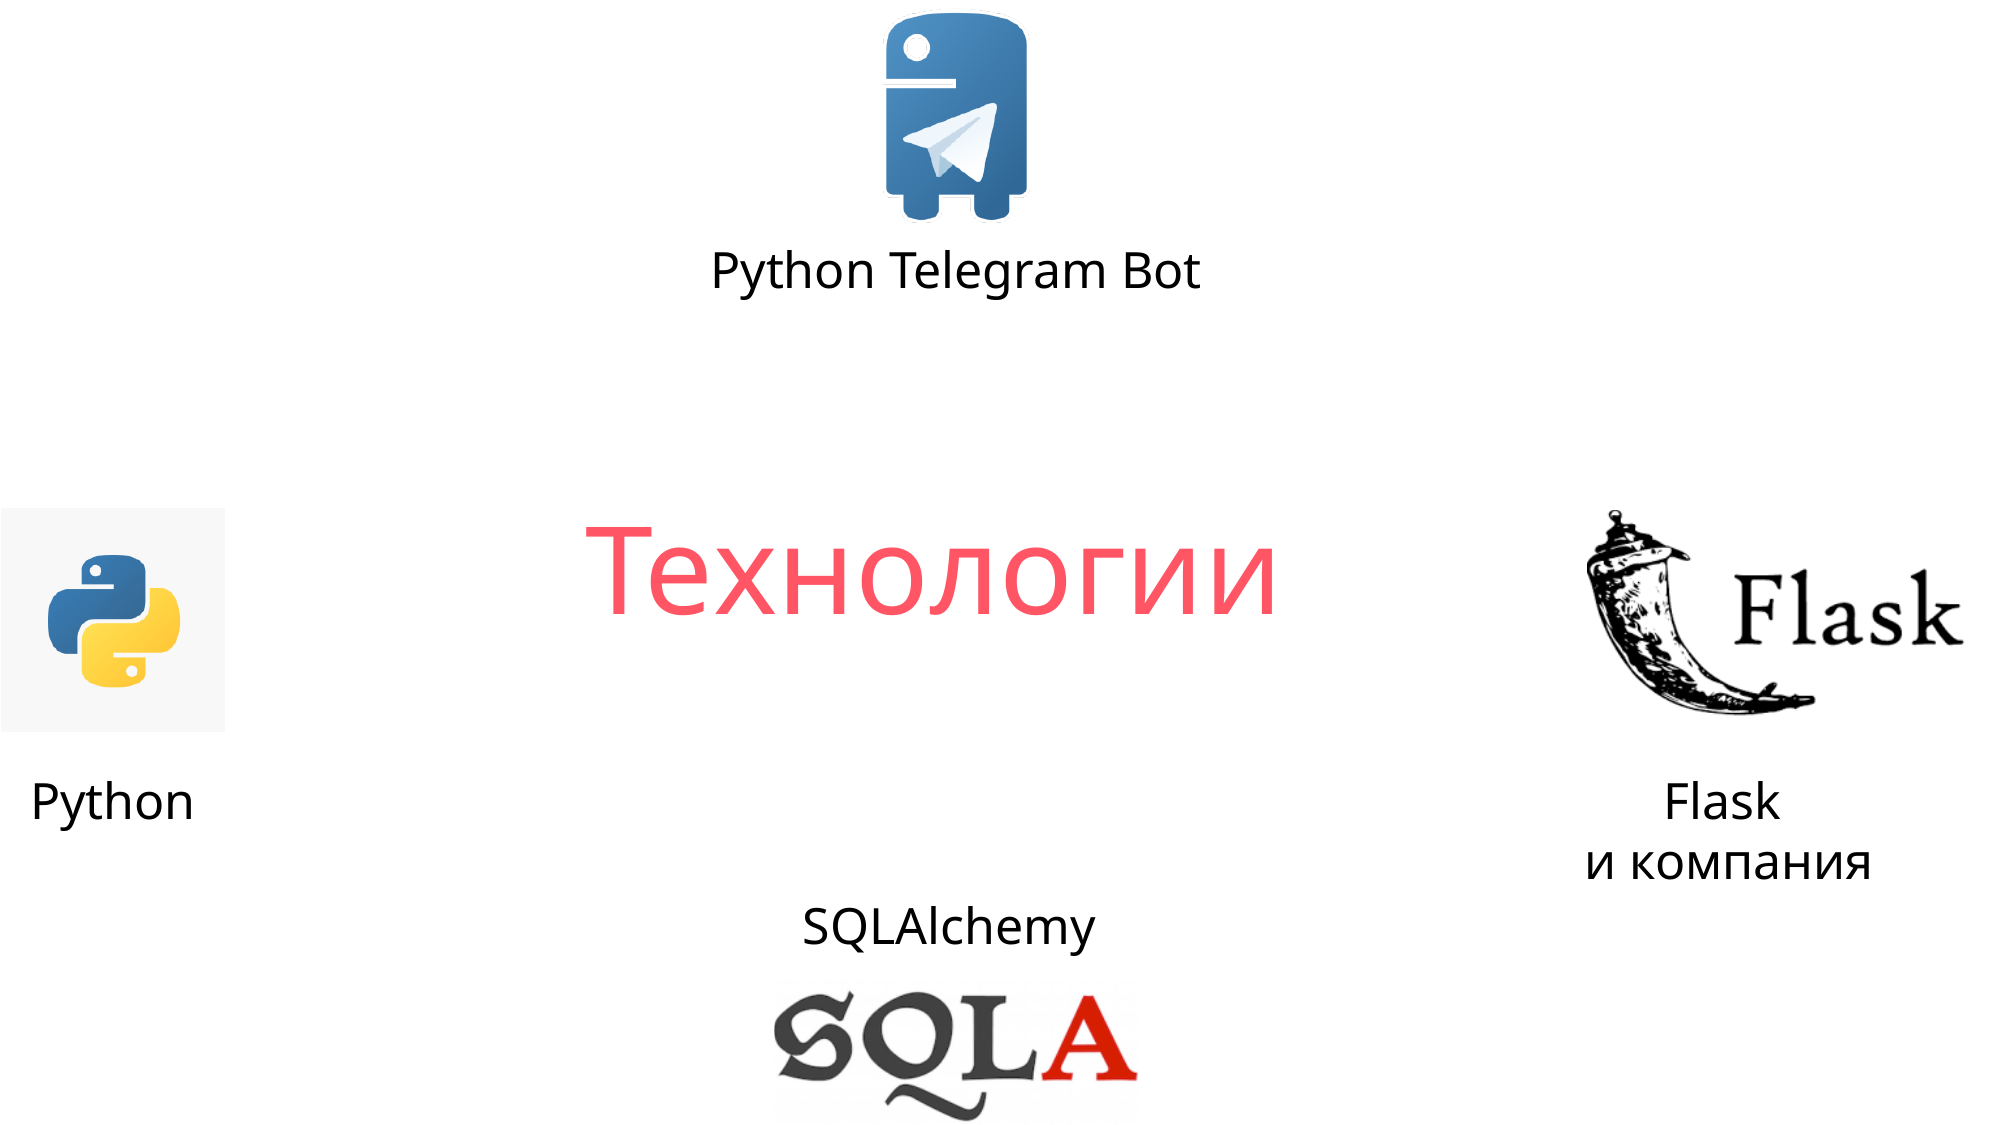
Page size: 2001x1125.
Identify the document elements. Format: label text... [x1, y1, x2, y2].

text_box Flask и компания [1502, 762, 1956, 897]
text_box Python [1, 761, 225, 837]
text_box SQLAlchemy [701, 887, 1211, 962]
picture [774, 979, 1138, 1125]
picture [1587, 510, 1979, 730]
title Технологии [570, 466, 1342, 684]
text_box Python Telegram Bot [673, 231, 1239, 307]
picture [840, 0, 1072, 232]
picture [1, 508, 225, 732]
